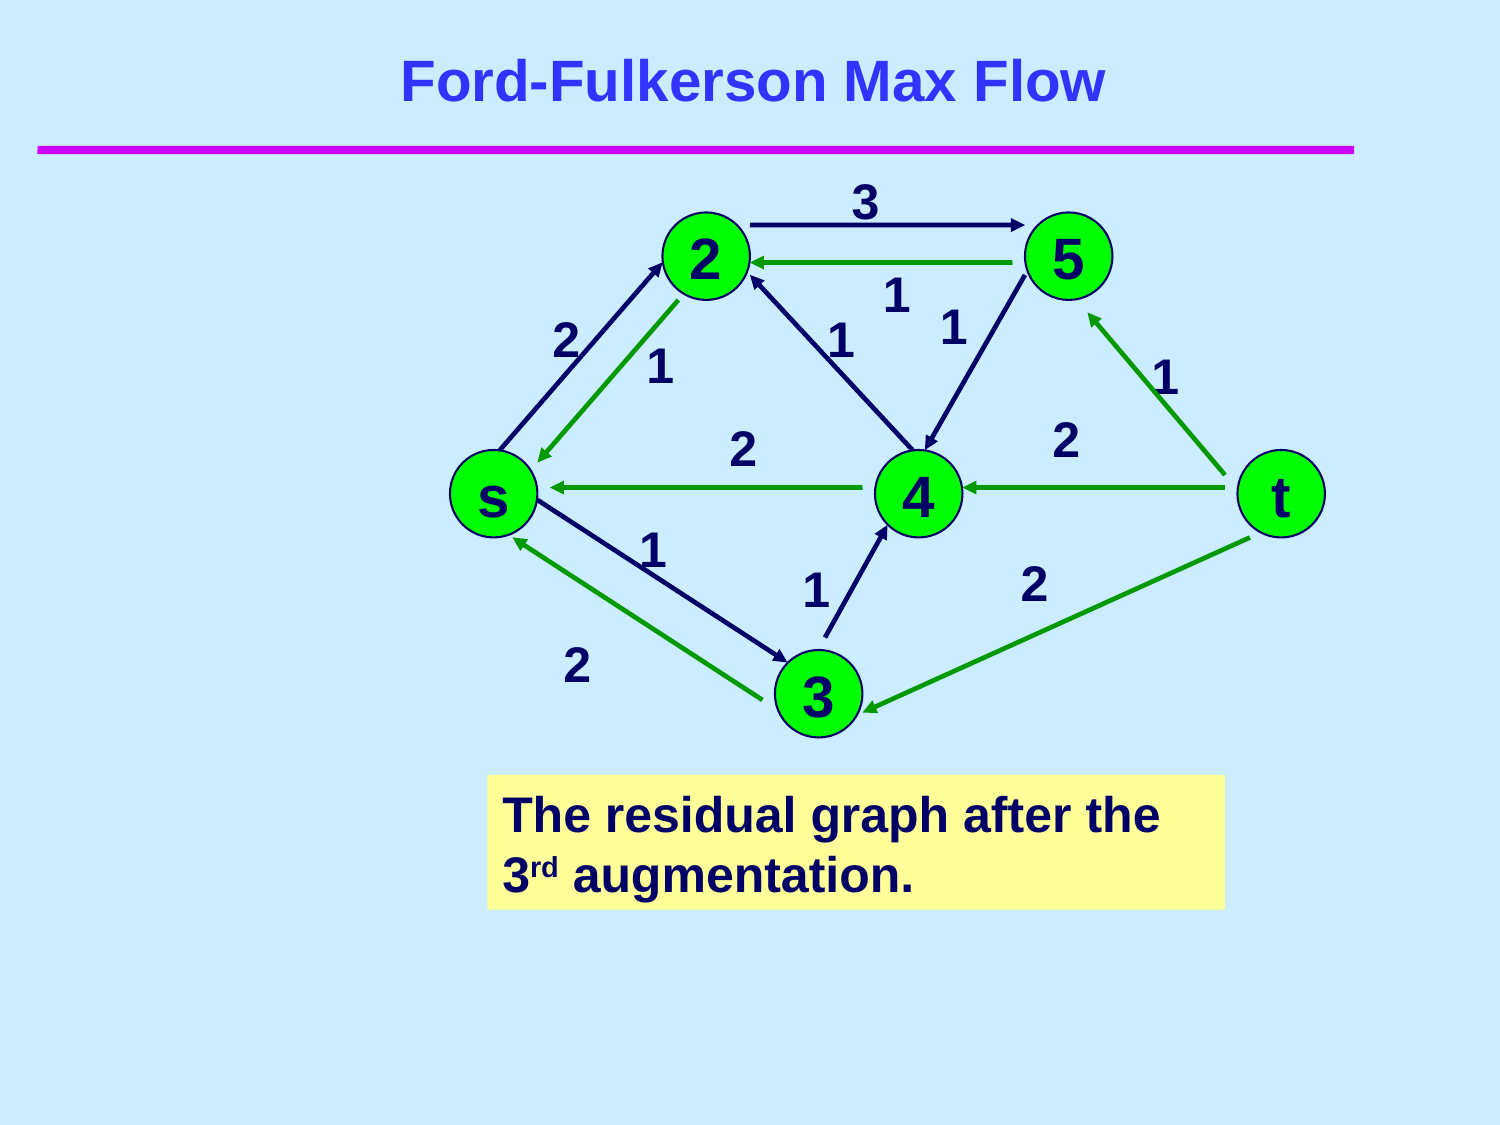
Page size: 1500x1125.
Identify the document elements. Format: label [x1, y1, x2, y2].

text_box [862, 537, 1251, 714]
text_box [1024, 212, 1113, 300]
text_box [487, 774, 1225, 910]
text_box [1087, 312, 1226, 476]
text_box [714, 408, 803, 484]
text_box [548, 624, 637, 700]
text_box [1237, 449, 1325, 538]
text_box [549, 481, 863, 494]
text_box [1037, 399, 1126, 475]
text_box [449, 212, 1225, 738]
text_box [749, 162, 1025, 238]
title [53, 0, 1455, 122]
text_box [512, 537, 763, 701]
